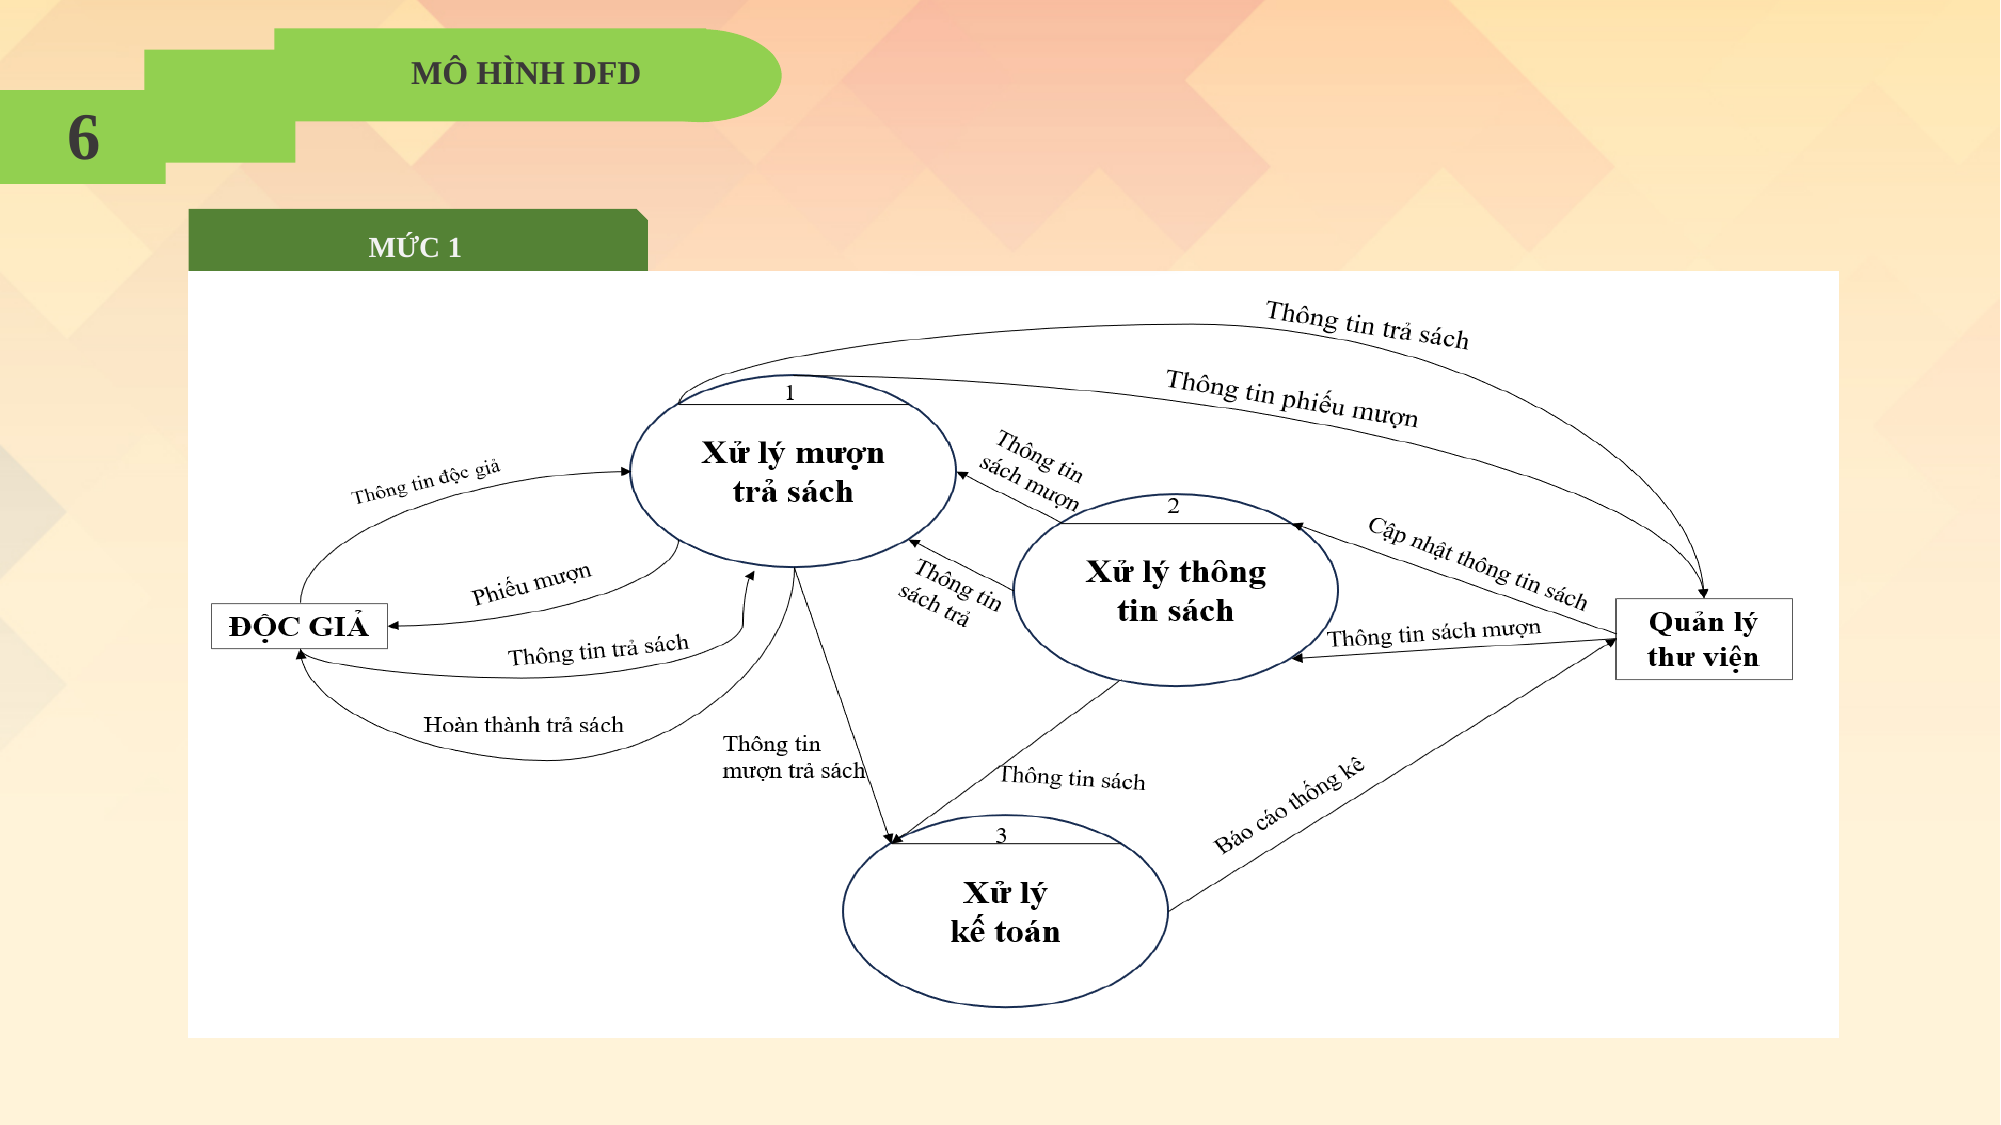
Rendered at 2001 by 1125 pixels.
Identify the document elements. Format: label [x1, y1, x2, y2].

text_box [0, 28, 782, 184]
picture [0, 0, 2000, 1125]
